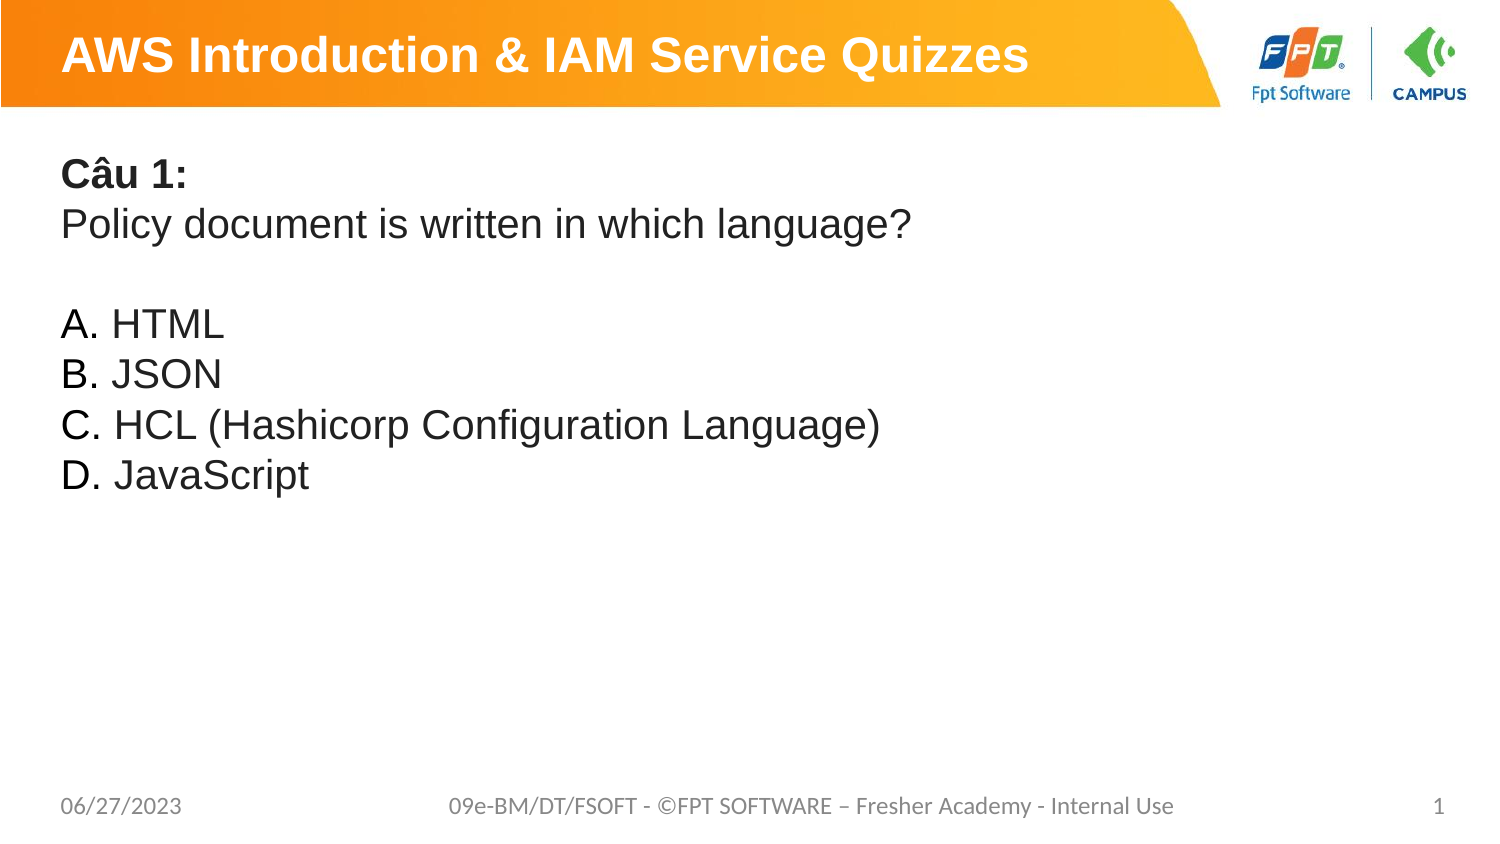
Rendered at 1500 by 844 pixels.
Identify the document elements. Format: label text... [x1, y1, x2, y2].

list Câu 1: Policy document is written in which language? HTML JSON HCL (Hashicorp Configuration Language) JavaScript [45, 139, 1461, 754]
footer 09e-BM/DT/FSOFT - ©FPT SOFTWARE – Fresher Academy - Internal Use [289, 782, 1335, 827]
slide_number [45, 782, 270, 827]
slide_number 1 [1350, 782, 1461, 827]
title AWS Introduction & IAM Service Quizzes [45, 0, 1176, 106]
picture [1, 0, 1499, 844]
